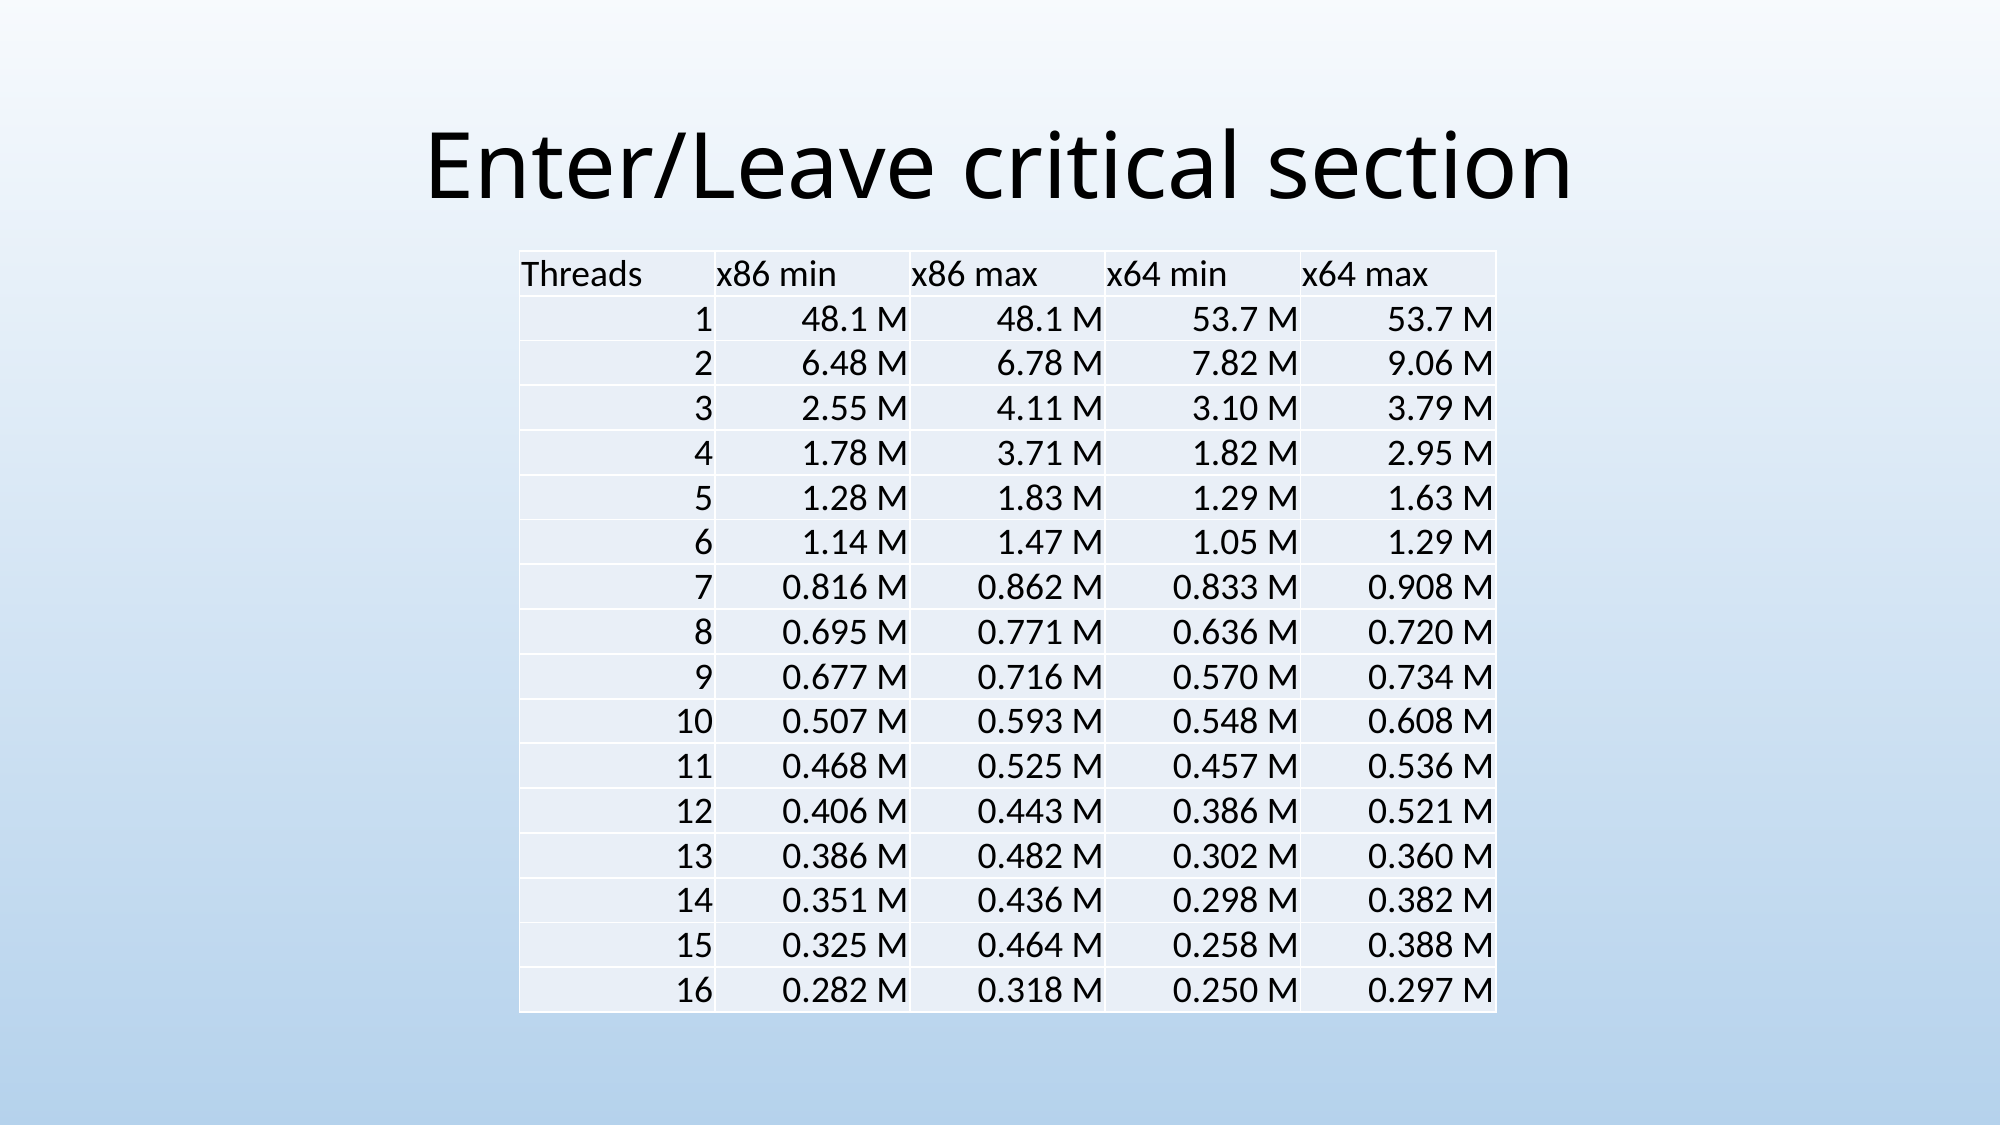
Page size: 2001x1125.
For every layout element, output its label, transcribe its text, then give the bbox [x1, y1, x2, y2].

table_cell 0.406 M [716, 789, 909, 832]
table_cell 0.507 M [716, 700, 909, 742]
table_cell 1.78 M [716, 431, 909, 474]
table_cell 1 [520, 297, 714, 340]
table_cell 0.468 M [716, 744, 909, 787]
table_cell 0.536 M [1301, 744, 1495, 787]
table_cell 15 [520, 923, 714, 966]
table_cell 2.95 M [1301, 431, 1495, 474]
table_cell 4 [520, 431, 714, 474]
table_cell 0.360 M [1301, 834, 1495, 877]
table_cell 0.548 M [1106, 700, 1300, 742]
table_cell 5 [520, 476, 714, 519]
table_cell 53.7 M [1301, 297, 1495, 340]
table_cell 0.325 M [716, 923, 909, 966]
table_cell 0.521 M [1301, 789, 1495, 832]
table_cell 0.482 M [911, 834, 1104, 877]
table_cell 0.386 M [1106, 789, 1300, 832]
table_cell 0.720 M [1301, 610, 1495, 653]
table_cell 0.298 M [1106, 879, 1300, 922]
table_cell 0.695 M [716, 610, 909, 653]
table_cell 1.47 M [911, 520, 1104, 563]
table_cell 0.250 M [1106, 968, 1300, 1011]
table_cell 10 [520, 700, 714, 742]
table_cell 0.716 M [911, 655, 1104, 698]
table_cell 6 [520, 520, 714, 563]
table_cell 0.282 M [716, 968, 909, 1011]
table_cell 1.05 M [1106, 520, 1300, 563]
table_cell 0.388 M [1301, 923, 1495, 966]
table_cell 48.1 M [716, 297, 909, 340]
table_cell 9.06 M [1301, 341, 1495, 384]
table_cell 12 [520, 789, 714, 832]
table_cell 0.525 M [911, 744, 1104, 787]
table_cell 1.14 M [716, 520, 909, 563]
table_cell 13 [520, 834, 714, 877]
table_cell 14 [520, 879, 714, 922]
table_cell 2 [520, 341, 714, 384]
table_cell 3 [520, 386, 714, 429]
table_cell 0.382 M [1301, 879, 1495, 922]
table_cell 1.28 M [716, 476, 909, 519]
table_cell 6.78 M [911, 341, 1104, 384]
table_cell 3.79 M [1301, 386, 1495, 429]
table_header Threads [520, 252, 714, 295]
table_cell 0.734 M [1301, 655, 1495, 698]
table_cell 3.10 M [1106, 386, 1300, 429]
table_cell 0.771 M [911, 610, 1104, 653]
table_cell 0.302 M [1106, 834, 1300, 877]
table_cell 0.593 M [911, 700, 1104, 742]
table_cell 53.7 M [1106, 297, 1300, 340]
table_header x86 min [716, 252, 909, 295]
table_cell 0.297 M [1301, 968, 1495, 1011]
table_cell 0.351 M [716, 879, 909, 922]
table_cell 0.457 M [1106, 744, 1300, 787]
table_cell 1.29 M [1301, 520, 1495, 563]
table_cell 16 [520, 968, 714, 1011]
table_cell 0.608 M [1301, 700, 1495, 742]
table_cell 0.443 M [911, 789, 1104, 832]
table_cell 7 [520, 565, 714, 608]
table_cell 3.71 M [911, 431, 1104, 474]
table_cell 6.48 M [716, 341, 909, 384]
table_cell 1.82 M [1106, 431, 1300, 474]
table_cell 1.83 M [911, 476, 1104, 519]
table_header x64 min [1106, 252, 1300, 295]
table_cell 0.464 M [911, 923, 1104, 966]
table_cell 0.636 M [1106, 610, 1300, 653]
table_cell 0.908 M [1301, 565, 1495, 608]
title Enter/Leave critical section [137, 59, 1863, 278]
table_cell 0.570 M [1106, 655, 1300, 698]
table_cell 8 [520, 610, 714, 653]
table_cell 0.258 M [1106, 923, 1300, 966]
table_cell 7.82 M [1106, 341, 1300, 384]
table_cell 0.816 M [716, 565, 909, 608]
table_cell 0.386 M [716, 834, 909, 877]
table_cell 0.677 M [716, 655, 909, 698]
table_cell 1.29 M [1106, 476, 1300, 519]
table_header x86 max [911, 252, 1104, 295]
table_cell 48.1 M [911, 297, 1104, 340]
table_cell 0.862 M [911, 565, 1104, 608]
table_cell 0.436 M [911, 879, 1104, 922]
table_header x64 max [1301, 252, 1495, 295]
table_cell 9 [520, 655, 714, 698]
table_cell 0.318 M [911, 968, 1104, 1011]
table_cell 0.833 M [1106, 565, 1300, 608]
table_cell 4.11 M [911, 386, 1104, 429]
table_cell 11 [520, 744, 714, 787]
table_cell 1.63 M [1301, 476, 1495, 519]
table_cell 2.55 M [716, 386, 909, 429]
